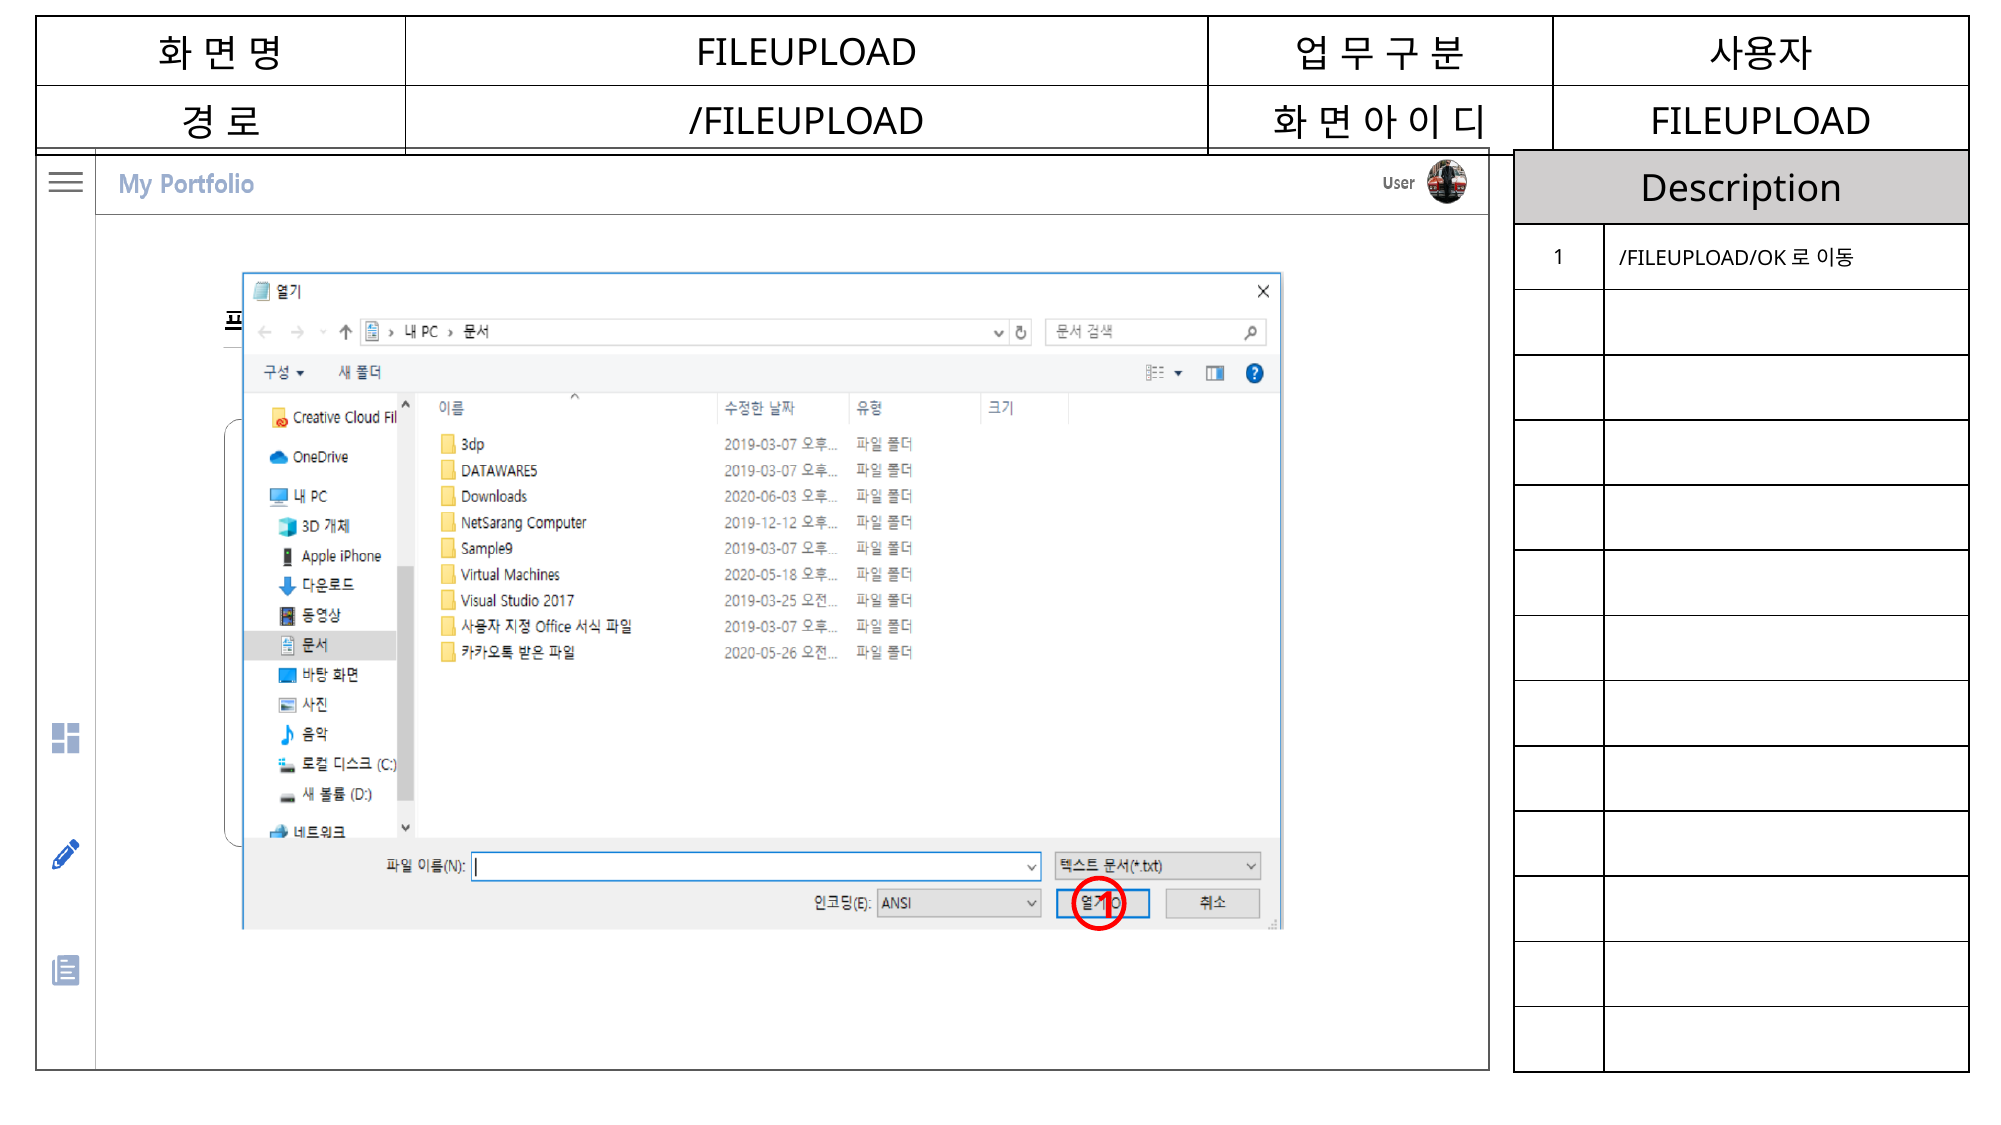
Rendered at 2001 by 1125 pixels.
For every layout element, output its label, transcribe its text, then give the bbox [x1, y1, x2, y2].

table_cell 1 [1515, 225, 1603, 289]
table_cell [1515, 290, 1603, 354]
table_cell [1515, 877, 1603, 941]
table_cell 화 면 아 이 디 [1209, 86, 1552, 154]
table_cell [1605, 812, 1968, 875]
table_header FILEUPLOAD [406, 17, 1207, 85]
table_cell 경 로 [37, 86, 405, 154]
table_cell [1605, 356, 1968, 419]
table_cell /FILEUPLOAD/OK로 이동 [1605, 225, 1968, 289]
table_cell [1515, 942, 1603, 1006]
text_box [35, 156, 1490, 1071]
table_header 업 무 구 분 [1209, 17, 1552, 85]
table_cell [1605, 942, 1968, 1006]
table_cell [1605, 290, 1968, 354]
table_header Description [1515, 151, 1968, 223]
table_cell [1515, 616, 1603, 680]
table_cell [1515, 421, 1603, 484]
table_cell [1515, 681, 1603, 745]
table_cell [1515, 551, 1603, 615]
table_header 화 면 명 [37, 17, 405, 85]
table_cell [1605, 616, 1968, 680]
table_cell /FILEUPLOAD [406, 86, 1207, 154]
text_box 1 [1072, 877, 1126, 930]
table_cell [1515, 812, 1603, 875]
table_cell [1515, 1007, 1603, 1071]
table_cell [1605, 486, 1968, 549]
table_cell [1605, 1007, 1968, 1071]
table_cell [1515, 356, 1603, 419]
table_cell FILEUPLOAD [1554, 86, 1968, 149]
table_cell [1605, 681, 1968, 745]
table_cell [1515, 747, 1603, 810]
table_cell [1515, 486, 1603, 549]
table_cell [1605, 421, 1968, 484]
table_header 사용자 [1554, 17, 1968, 85]
table_cell [1605, 551, 1968, 615]
table_cell [1605, 747, 1968, 810]
table_cell [1605, 877, 1968, 941]
